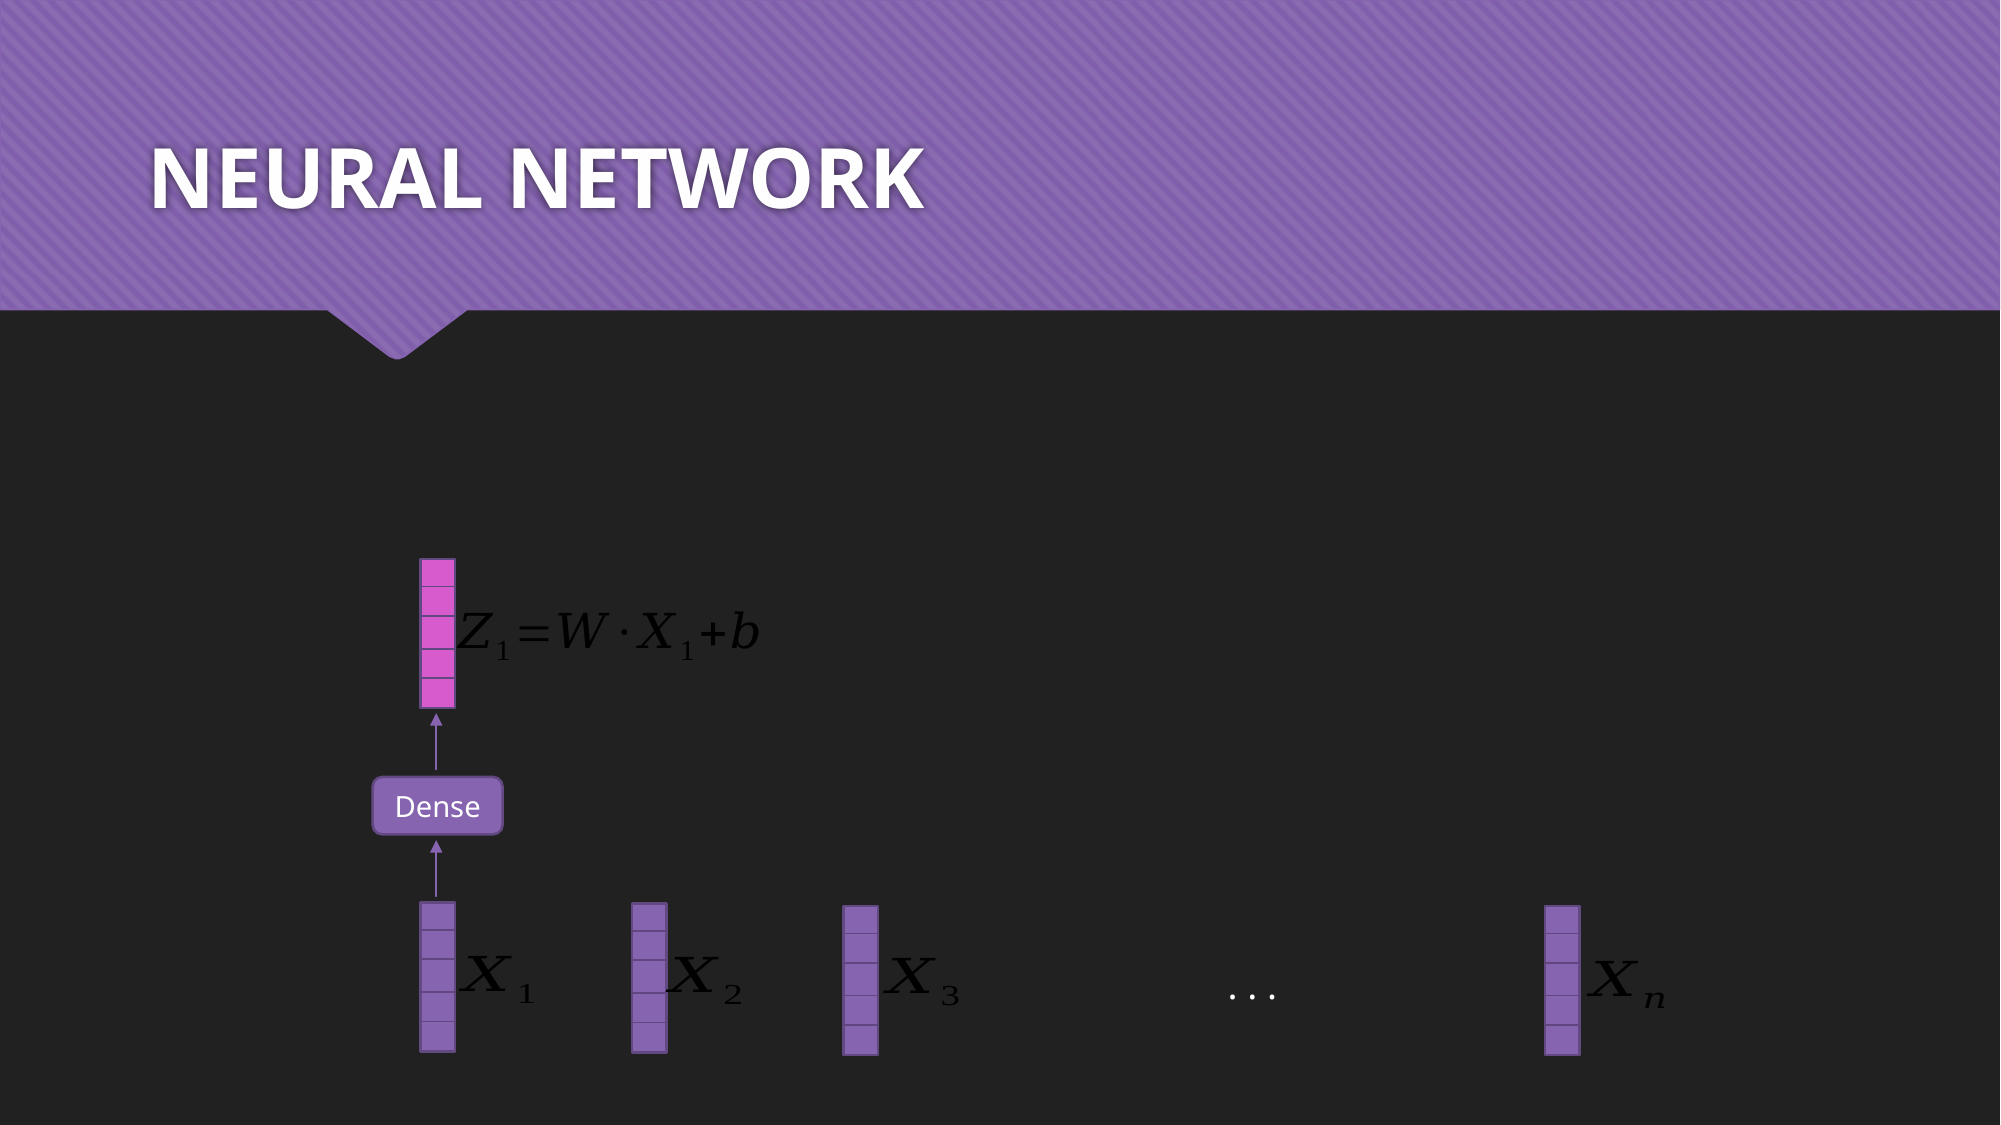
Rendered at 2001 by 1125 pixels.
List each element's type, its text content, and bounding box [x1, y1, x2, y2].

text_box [1544, 905, 1580, 1056]
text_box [420, 902, 456, 1052]
text_box Dense [371, 775, 504, 836]
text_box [842, 905, 879, 1056]
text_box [631, 903, 667, 1053]
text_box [420, 558, 456, 709]
text_box . . . [1212, 954, 1293, 1014]
title NEURAL NETWORK [132, 73, 1868, 233]
